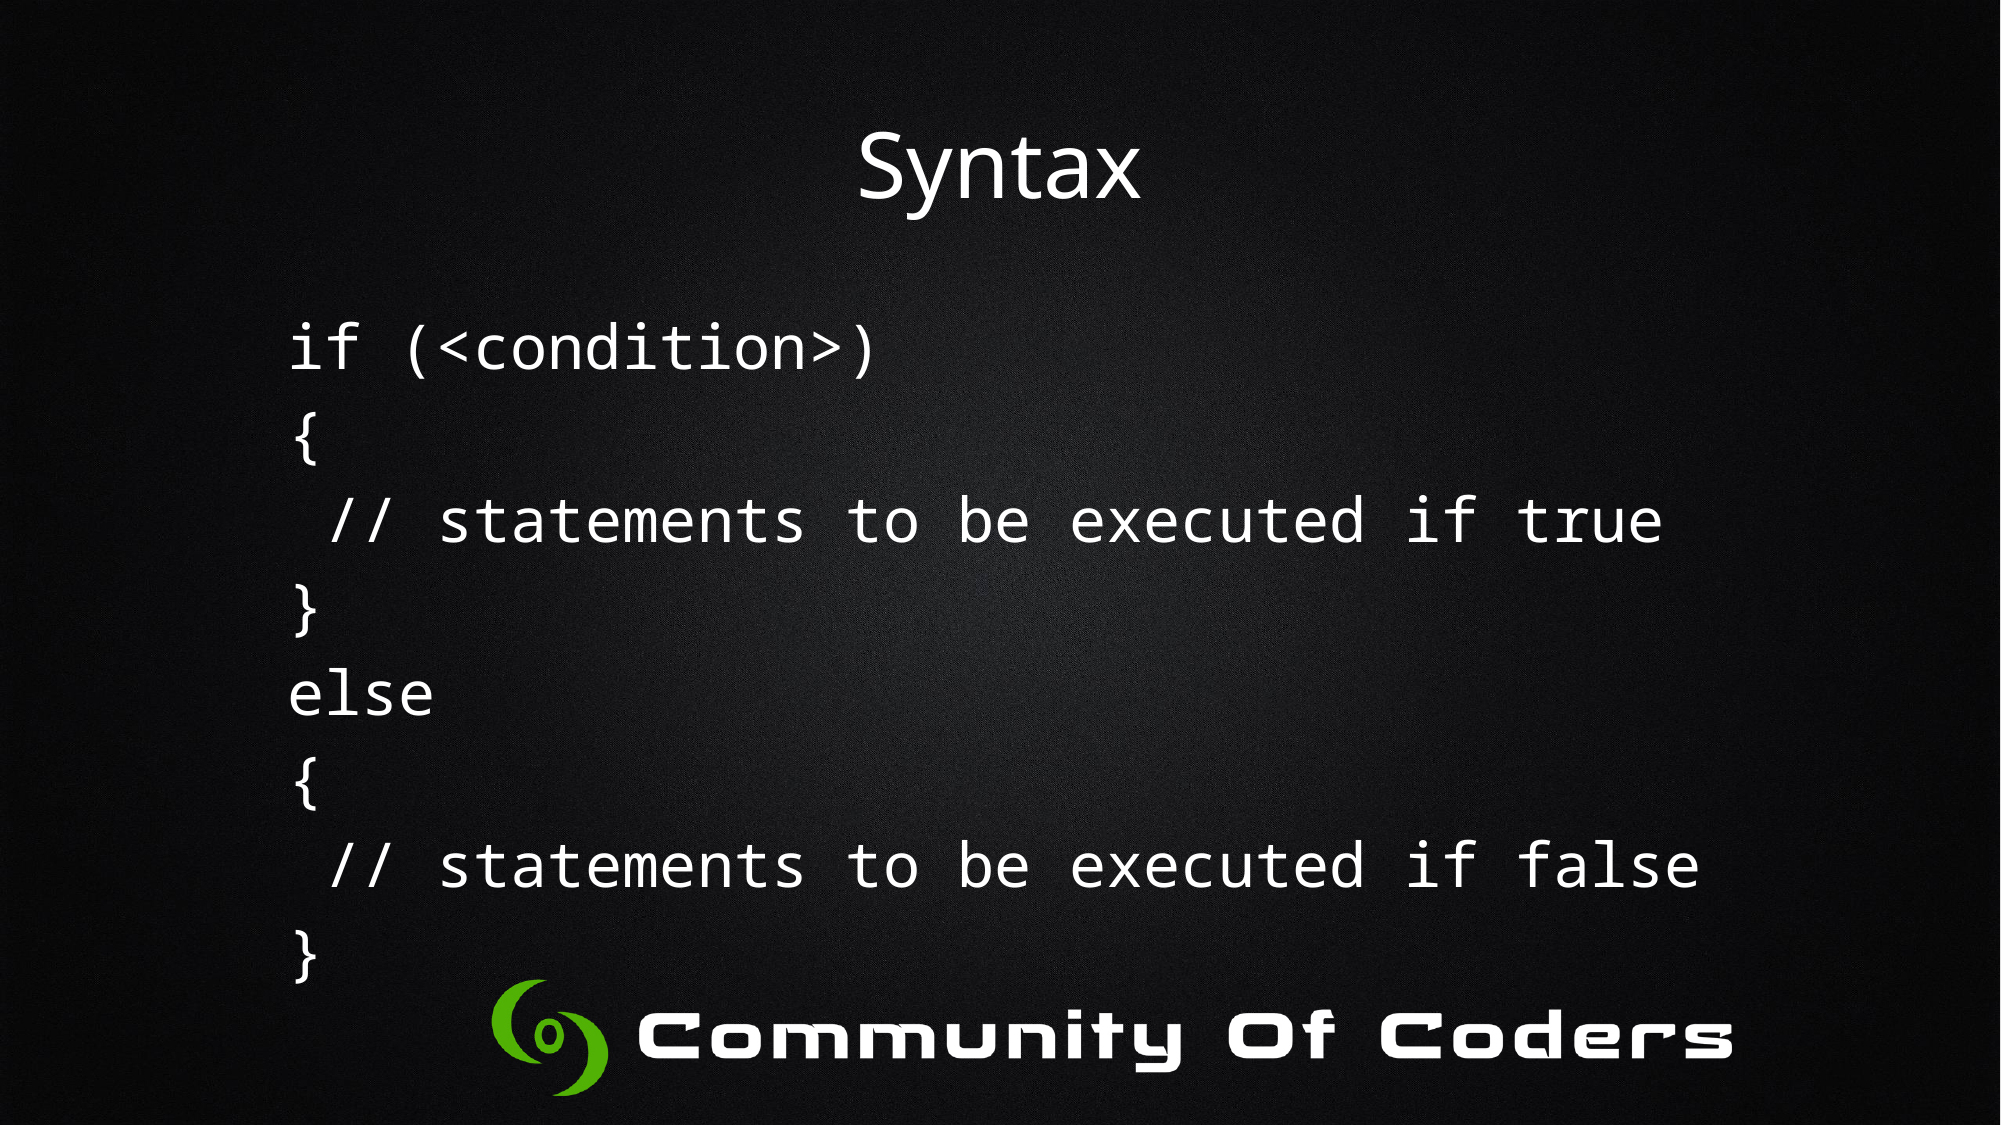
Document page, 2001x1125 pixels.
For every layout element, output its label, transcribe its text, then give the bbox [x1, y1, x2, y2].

title Syntax [137, 59, 1863, 278]
picture [0, 0, 2001, 1125]
list if (<condition>) { // statements to be executed if true } else { // statements to be executed if false } [272, 295, 1732, 1009]
